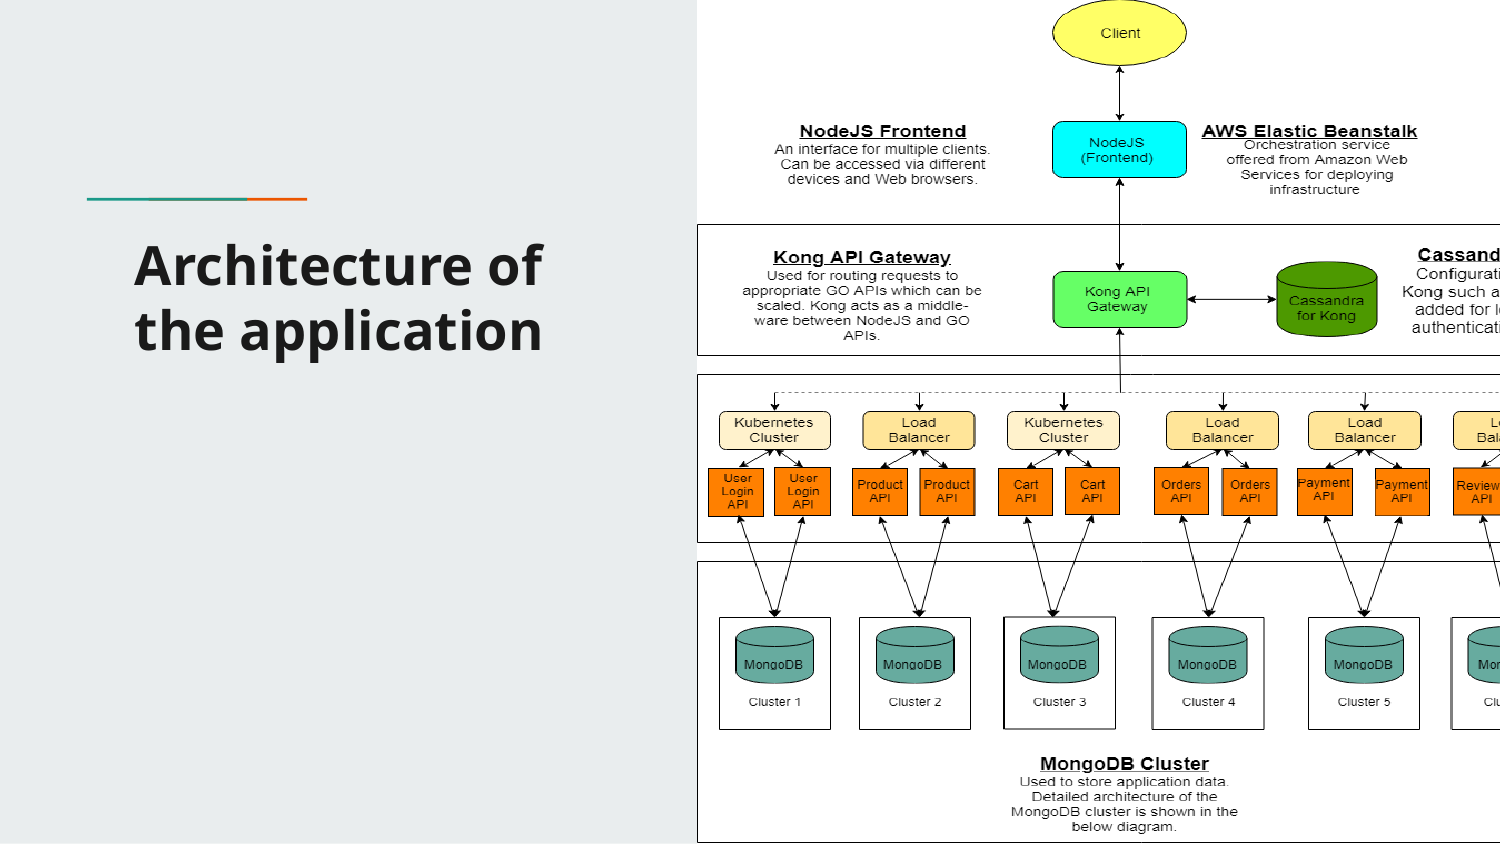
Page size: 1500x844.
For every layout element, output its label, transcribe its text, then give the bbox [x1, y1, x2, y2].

title Architecture of the application [119, 216, 662, 494]
picture [696, 0, 1500, 844]
